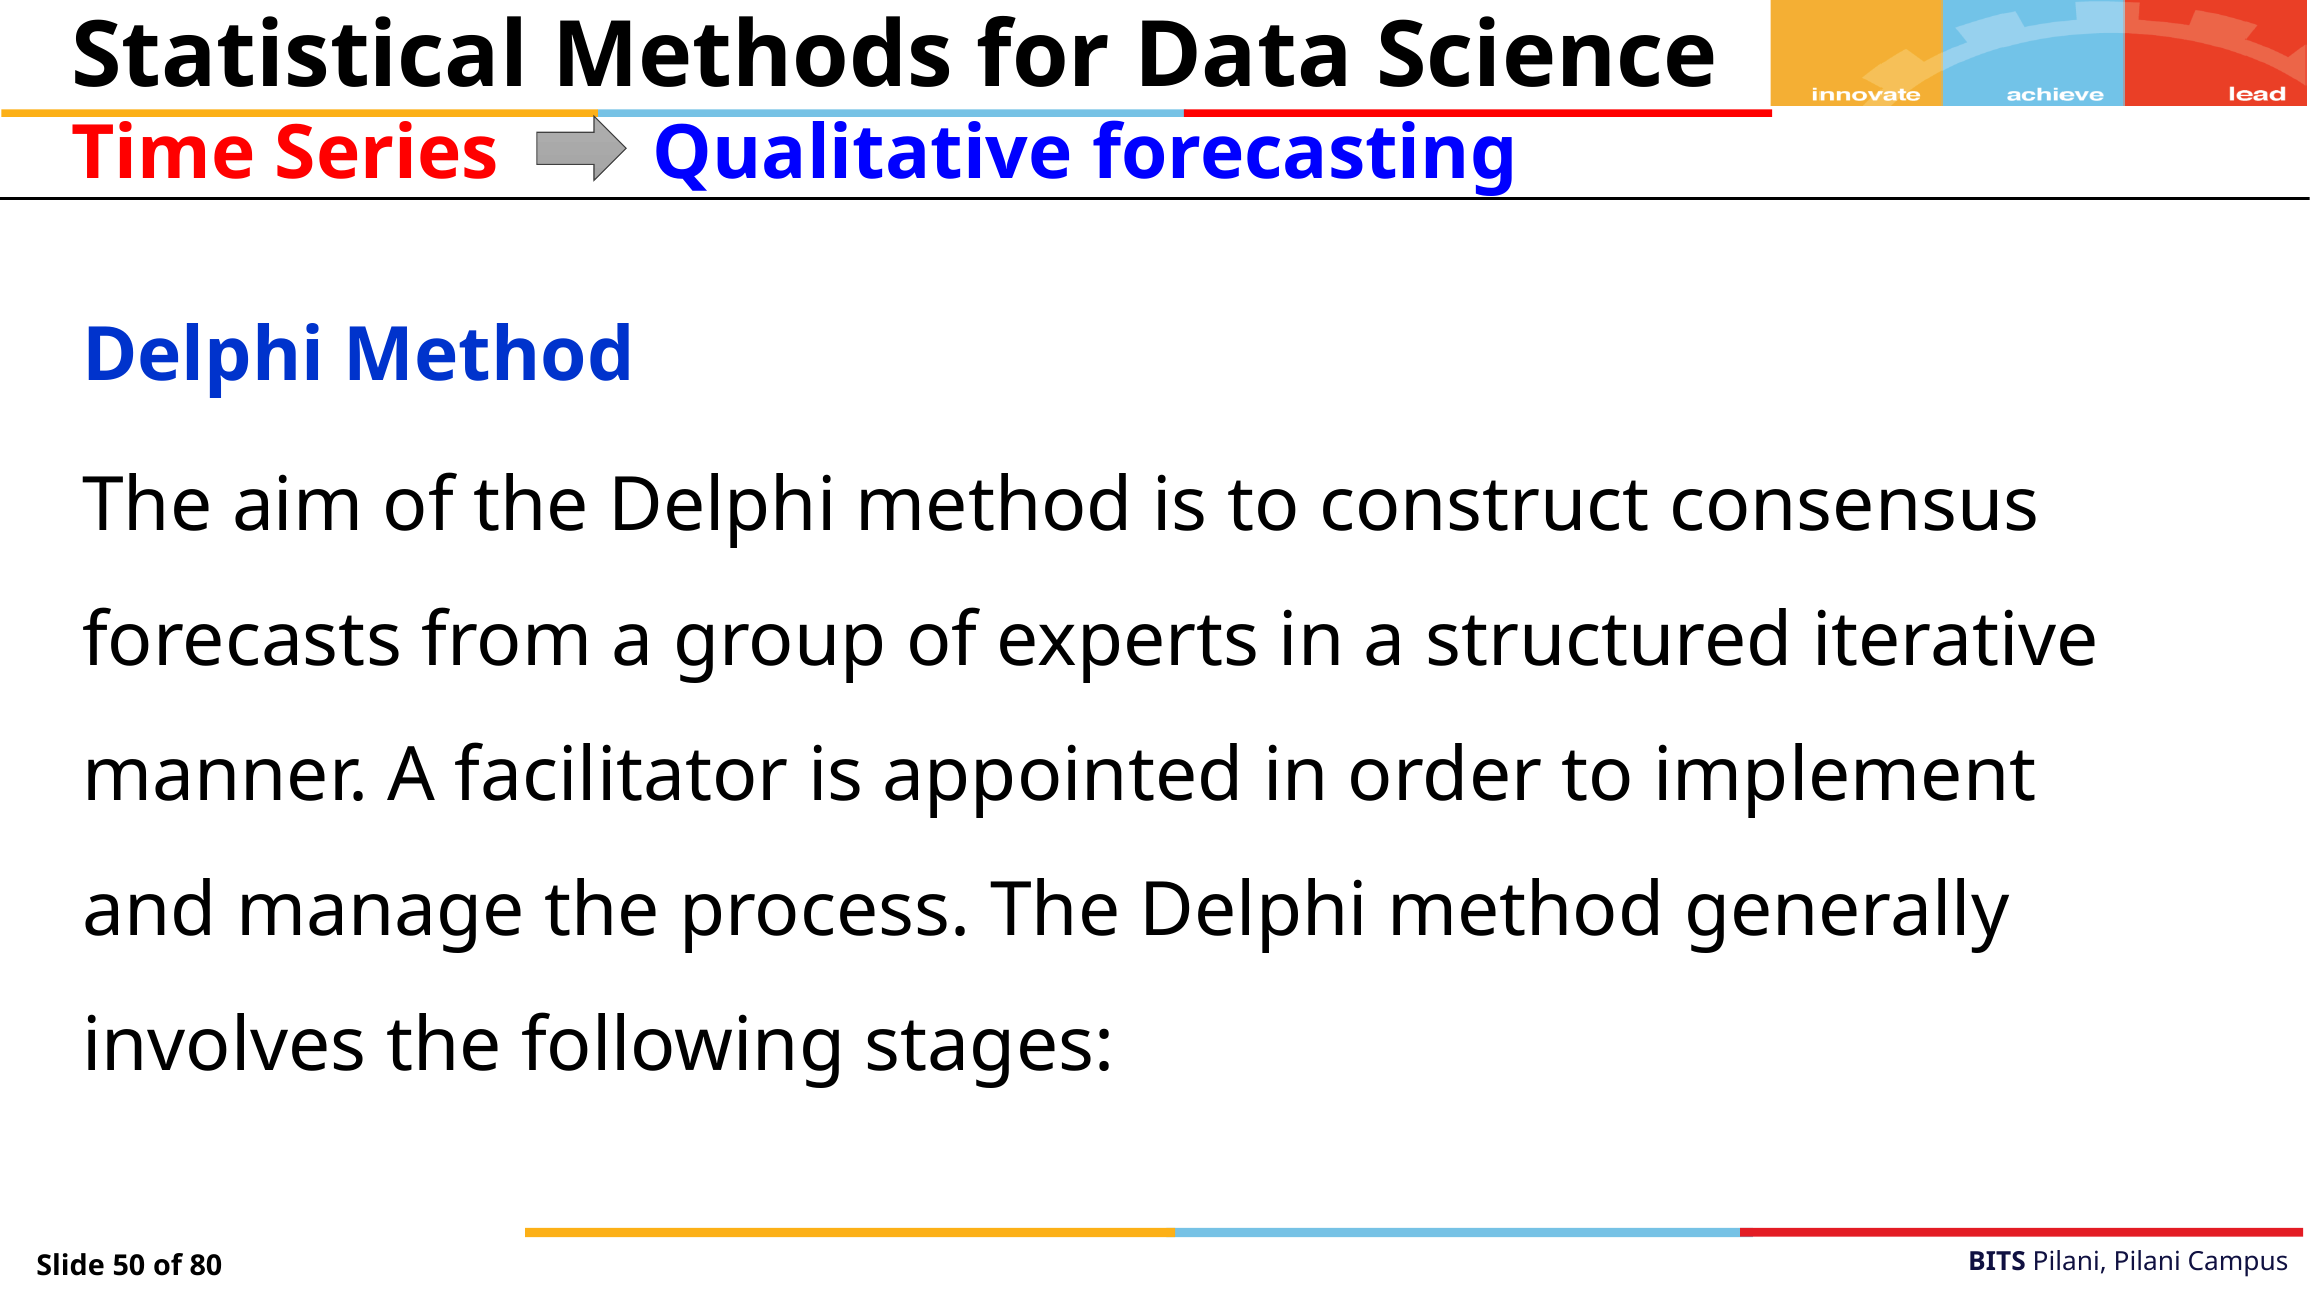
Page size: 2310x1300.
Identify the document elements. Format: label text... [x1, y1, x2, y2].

text_box Qualitative forecasting [638, 95, 2259, 195]
text_box Delphi Method The aim of the Delphi method is to construct consensus forecasts from a group of experts in a structured iterative manner. A facilitator is appointed in order to implement and manage the process. The Delphi method generally involves the following stages: [67, 252, 2206, 1164]
text_box Statistical Methods for Data Science [56, 0, 1956, 103]
text_box Time Series [56, 103, 549, 195]
picture [1956, 0, 2307, 106]
text_box [536, 114, 627, 182]
